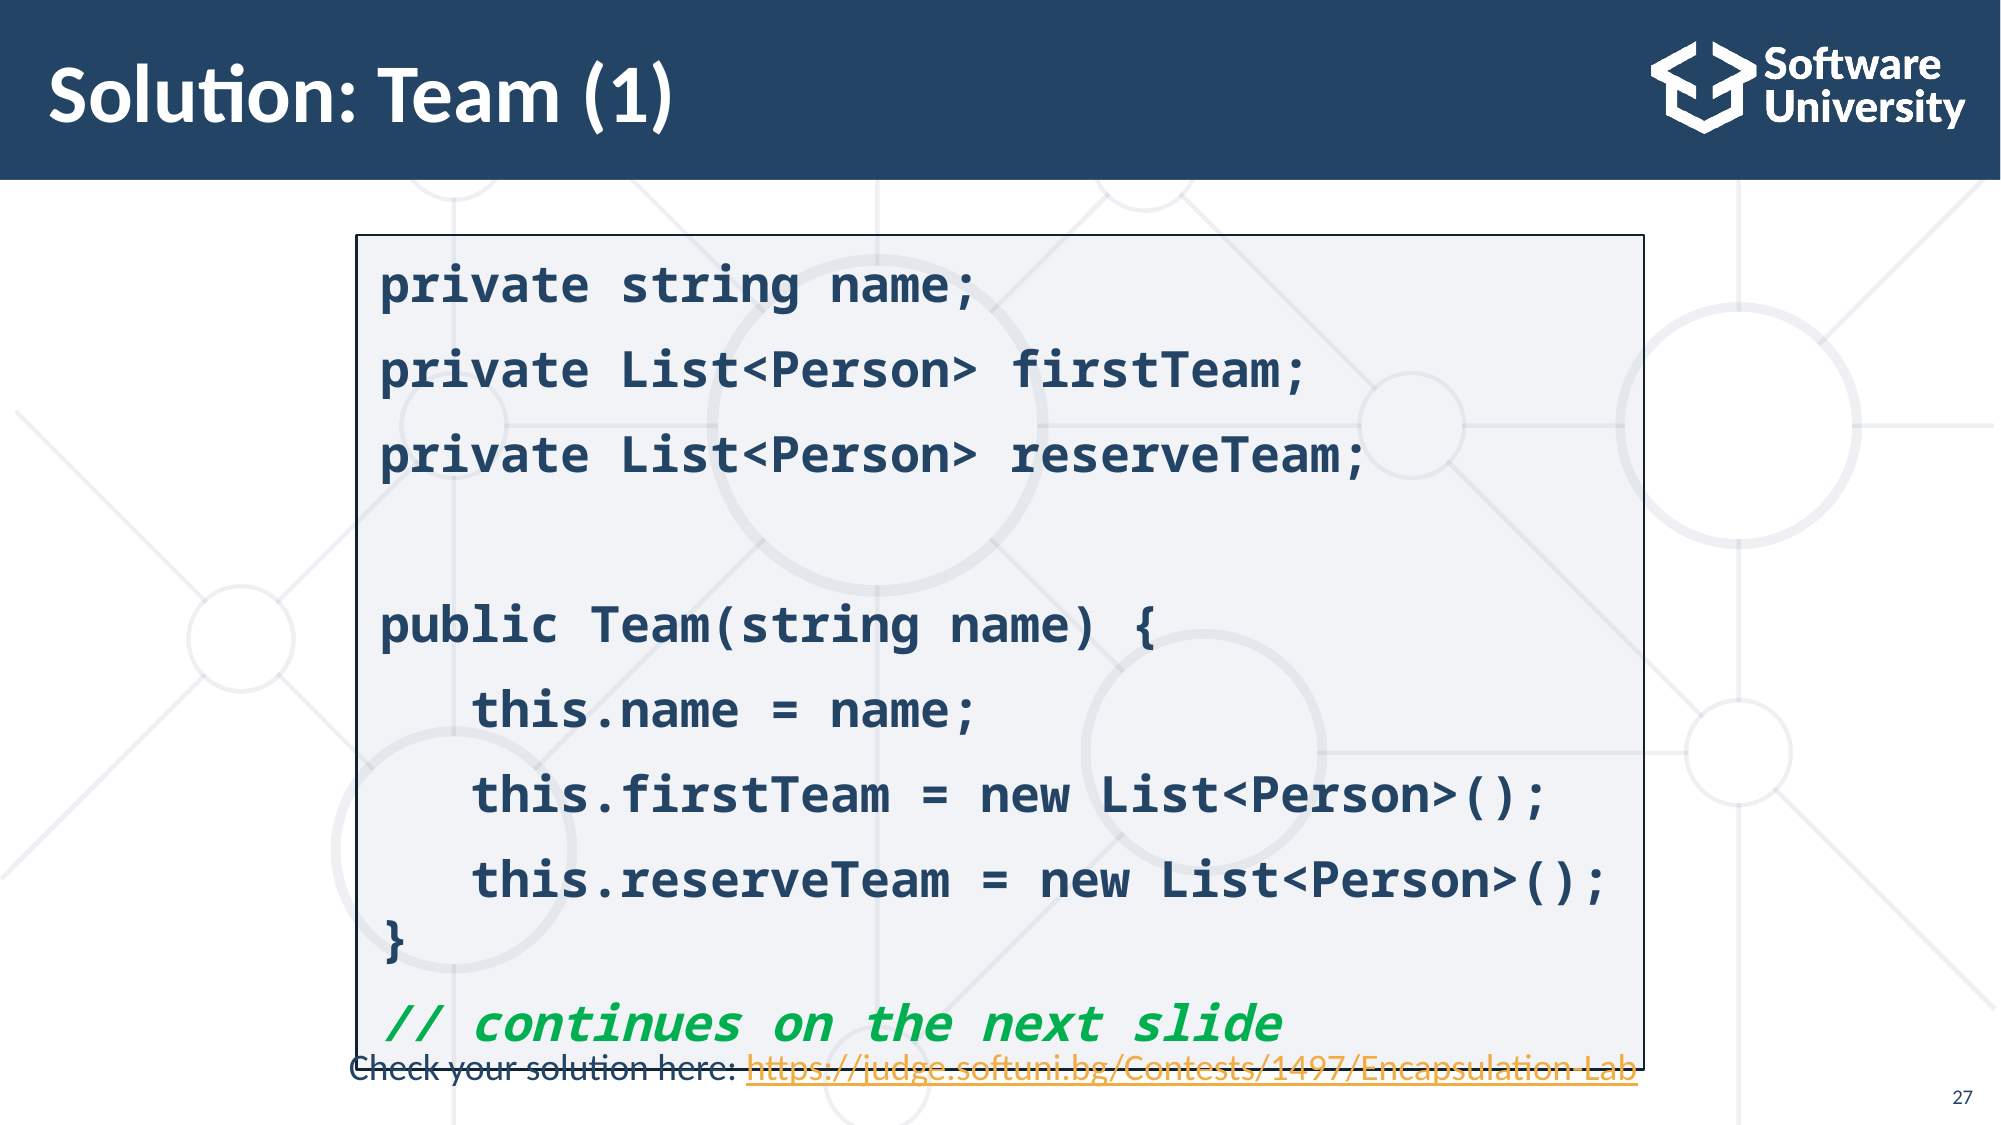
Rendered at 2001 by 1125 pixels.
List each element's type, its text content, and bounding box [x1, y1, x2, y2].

slide_number 27 [1927, 1067, 1989, 1117]
text_box private string name; private List<Person> firstTeam; private List<Person> reserveTeam; public Team(string name) { this.name = name; this.firstTeam = new List<Person>(); this.reserveTeam = new List<Person>(); } // continues on the next slide [356, 234, 1645, 1035]
text_box Check your solution here: https://judge.softuni.bg/Contests/1497/Encapsulation-Lab [124, 1035, 1863, 1096]
title Solution: Team (1) [31, 16, 1625, 162]
picture [1651, 41, 1966, 134]
